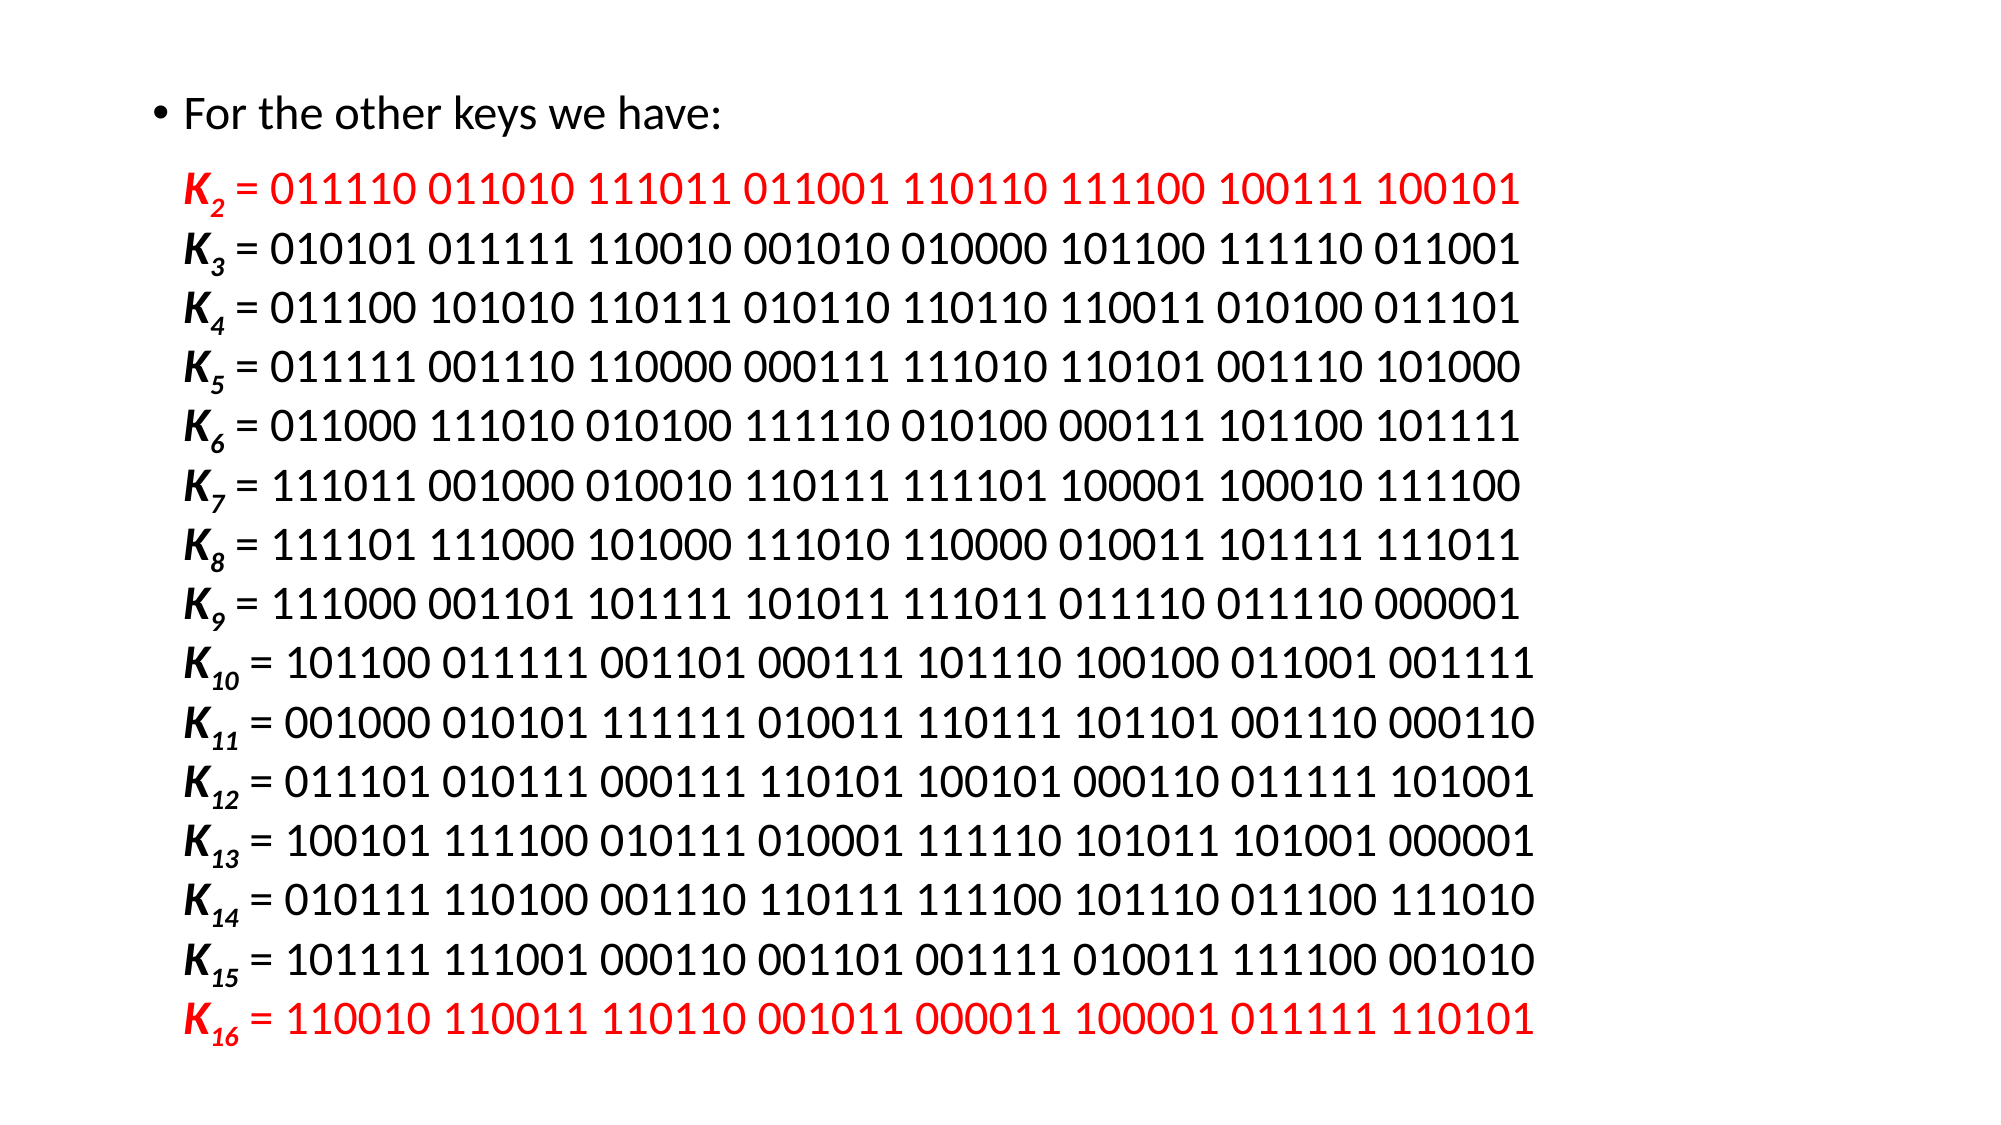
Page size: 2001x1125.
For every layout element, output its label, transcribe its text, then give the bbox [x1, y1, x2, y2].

list For the other keys we have: K2 = 011110 011010 111011 011001 110110 111100 100111 100101 K3 = 010101 011111 110010 001010 010000 101100 111110 011001 K4 = 011100 101010 110111 010110 110110 110011 010100 011101 K5 = 011111 001110 110000 000111 111010 110101 001110 101000 K6 = 011000 111010 010100 111110 010100 000111 101100 101111 K7 = 111011 001000 010010 110111 111101 100001 100010 111100 K8 = 111101 111000 101000 111010 110000 010011 101111 111011 K9 = 111000 001101 101111 101011 111011 011110 011110 000001 K10 = 101100 011111 001101 000111 101110 100100 011001 001111 K11 = 001000 010101 111111 010011 110111 101101 001110 000110 K12 = 011101 010111 000111 110101 100101 000110 011111 101001 K13 = 100101 111100 010111 010001 111110 101011 101001 000001 K14 = 010111 110100 001110 110111 111100 101110 011100 111010 K15 = 101111 111001 000110 001101 001111 010011 111100 001010 K16 = 110010 110011 110110 001011 000011 100001 011111 110101 [137, 80, 1863, 1058]
